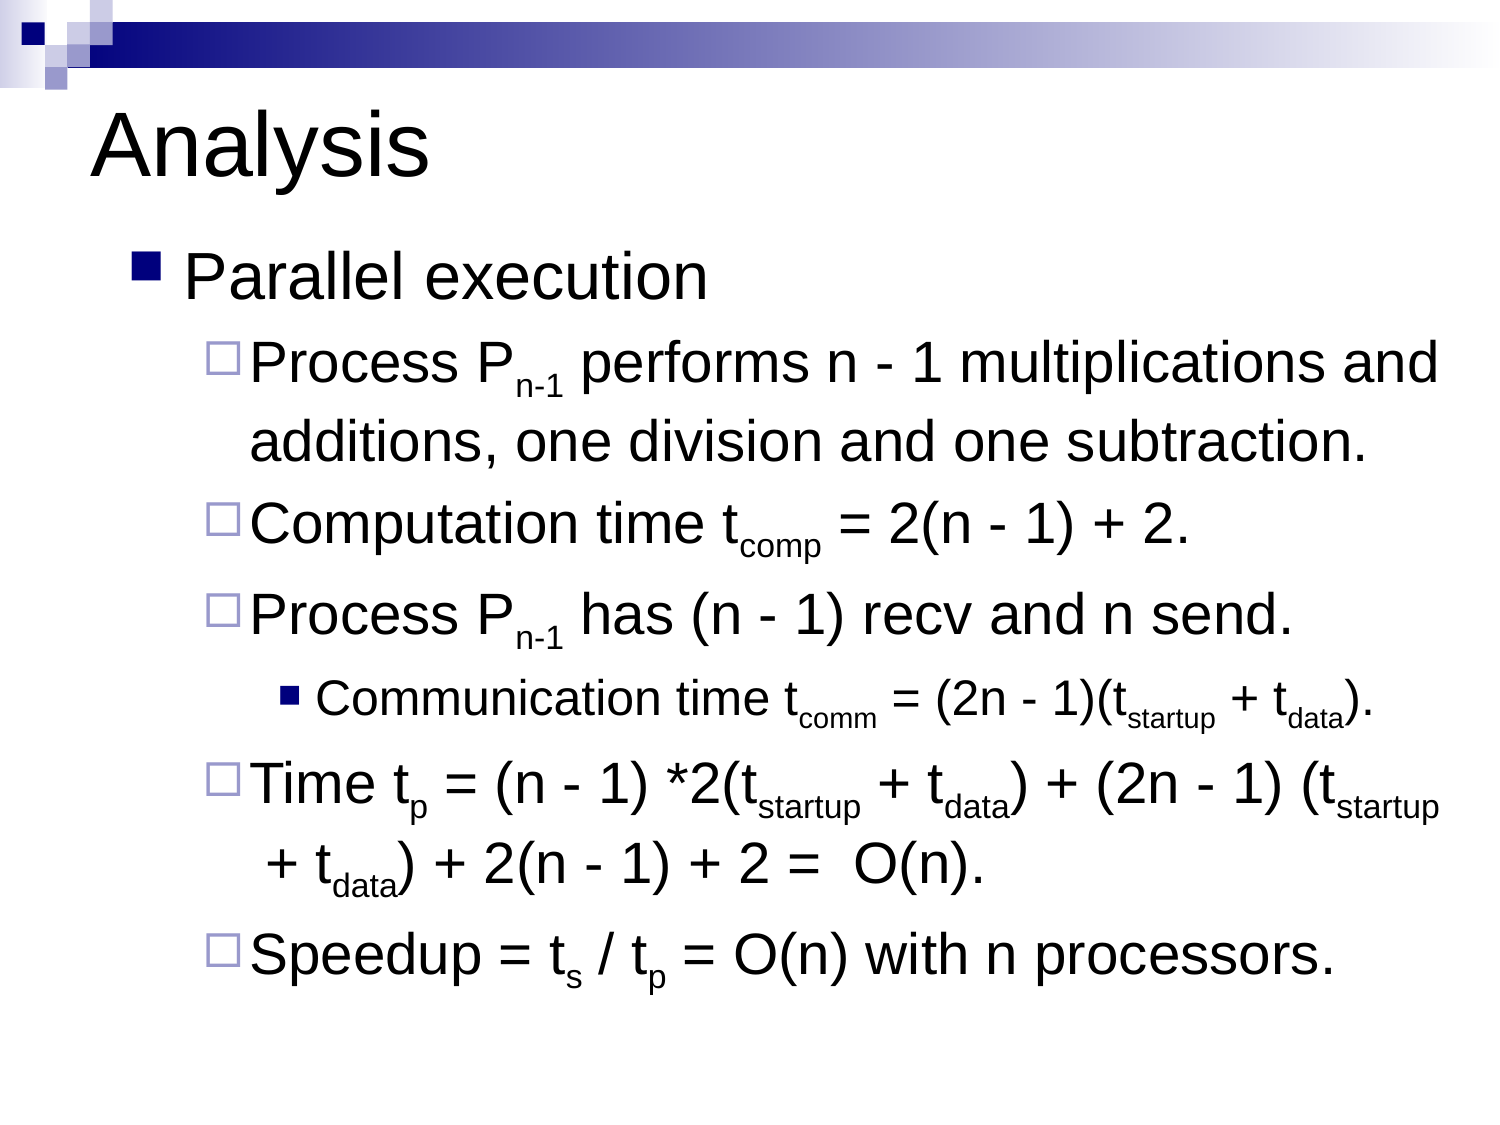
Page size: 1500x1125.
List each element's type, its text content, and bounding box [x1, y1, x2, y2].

title Analysis [75, 75, 1425, 205]
list Parallel execution Process Pn-1 performs n - 1 multiplications and additions, one division and one subtraction. Computation time tcomp = 2(n - 1) + 2. Process Pn-1 has (n - 1) recv and n send. Communication time tcomm = (2n - 1)(tstartup + tdata). Time tp = (n - 1) *2(tstartup + tdata) + (2n - 1) (tstartup + tdata) + 2(n - 1) + 2 = O(n). Speedup = ts / tp = O(n) with n processors. [112, 224, 1460, 1053]
